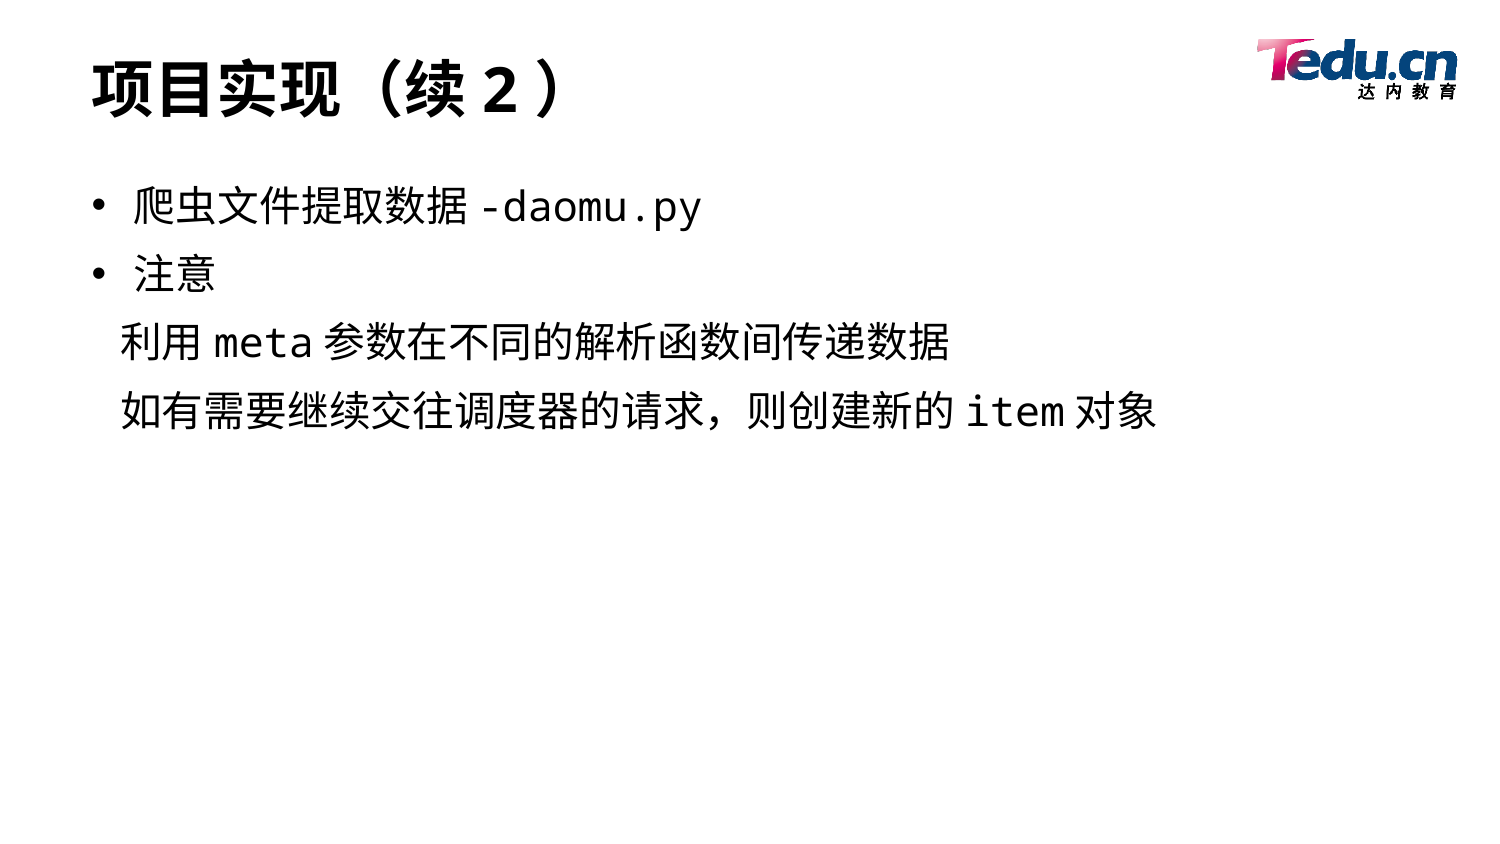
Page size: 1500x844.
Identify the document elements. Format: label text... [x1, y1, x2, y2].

list 爬虫文件提取数据-daomu.py 注意 利用meta参数在不同的解析函数间传递数据 如有需要继续交往调度器的请求，则创建新的item对象 [76, 161, 1400, 450]
picture [1234, 8, 1471, 115]
title 项目实现（续2） [76, 43, 1188, 132]
